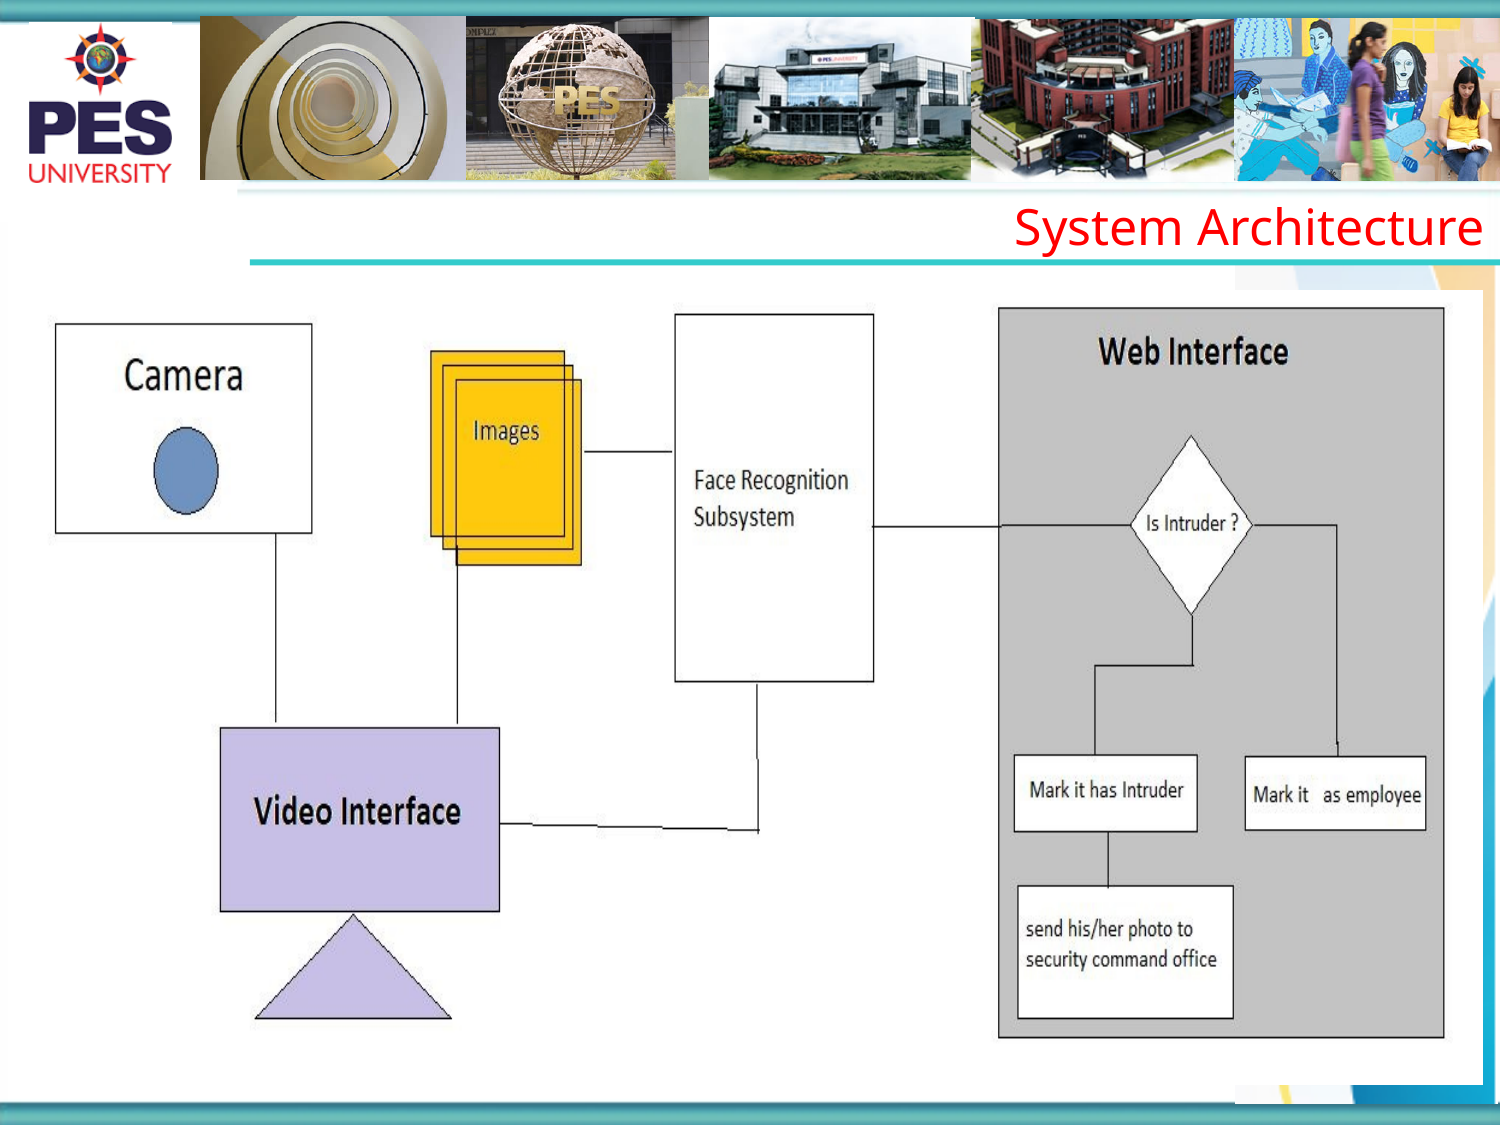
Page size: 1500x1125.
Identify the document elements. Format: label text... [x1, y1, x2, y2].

picture [0, 222, 1500, 1125]
picture [0, 0, 1500, 187]
text_box System Architecture [224, 187, 1500, 264]
